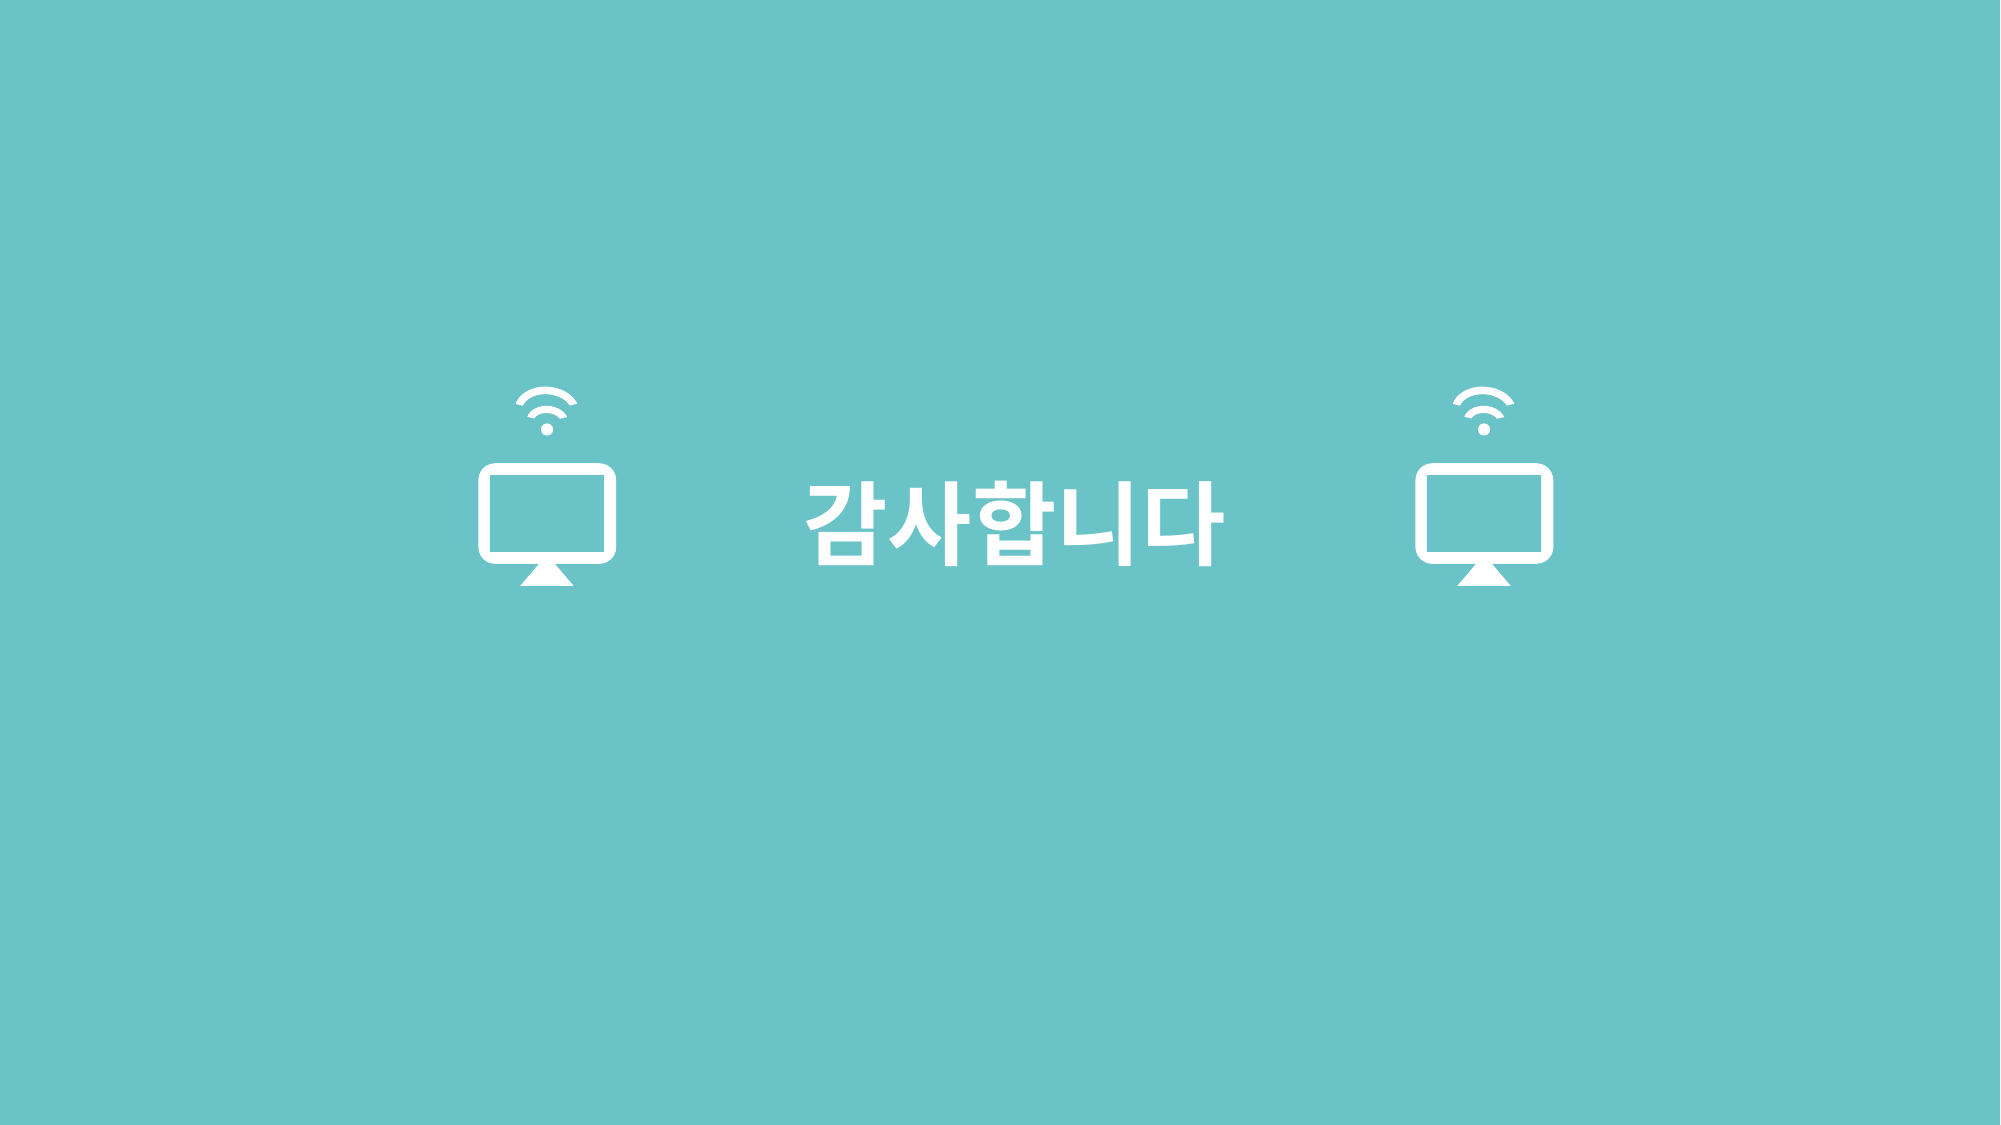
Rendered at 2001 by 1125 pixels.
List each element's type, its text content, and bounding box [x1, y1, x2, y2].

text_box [1415, 386, 1554, 586]
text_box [478, 386, 617, 586]
text_box 감사합니다 [788, 459, 1242, 585]
